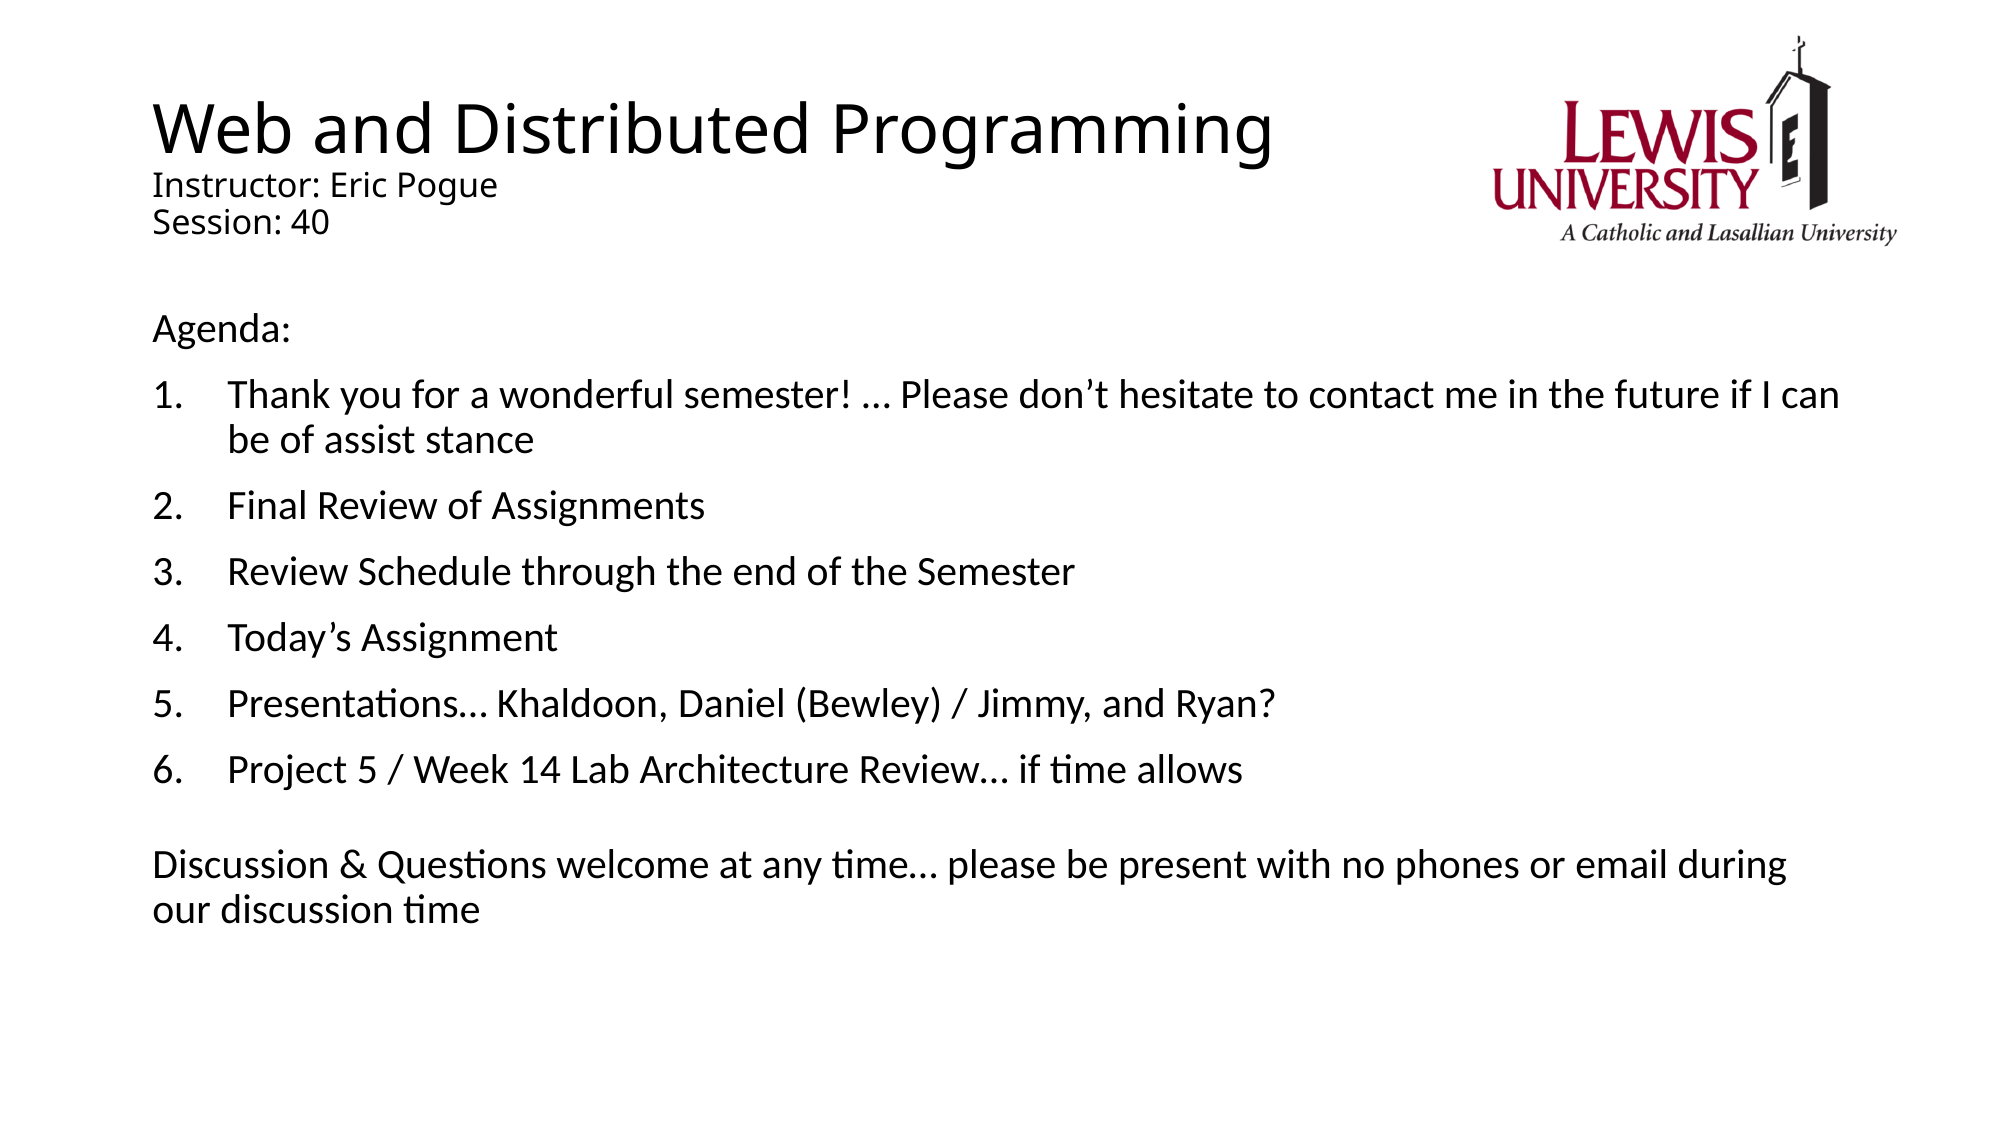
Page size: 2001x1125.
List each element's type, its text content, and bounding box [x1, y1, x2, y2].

title Web and Distributed Programming Instructor: Eric Pogue Session: 40 [137, 59, 1330, 278]
list Agenda: Thank you for a wonderful semester! … Please don’t hesitate to contact me in the future if I can be of assist stance Final Review of Assignments Review Schedule through the end of the Semester Today’s Assignment Presentations… Khaldoon, Daniel (Bewley) / Jimmy, and Ryan? Project 5 / Week 14 Lab Architecture Review… if time allows Discussion & Questions welcome at any time… please be present with no phones or email during our discussion time [137, 299, 1863, 1014]
picture [1466, 25, 1903, 250]
